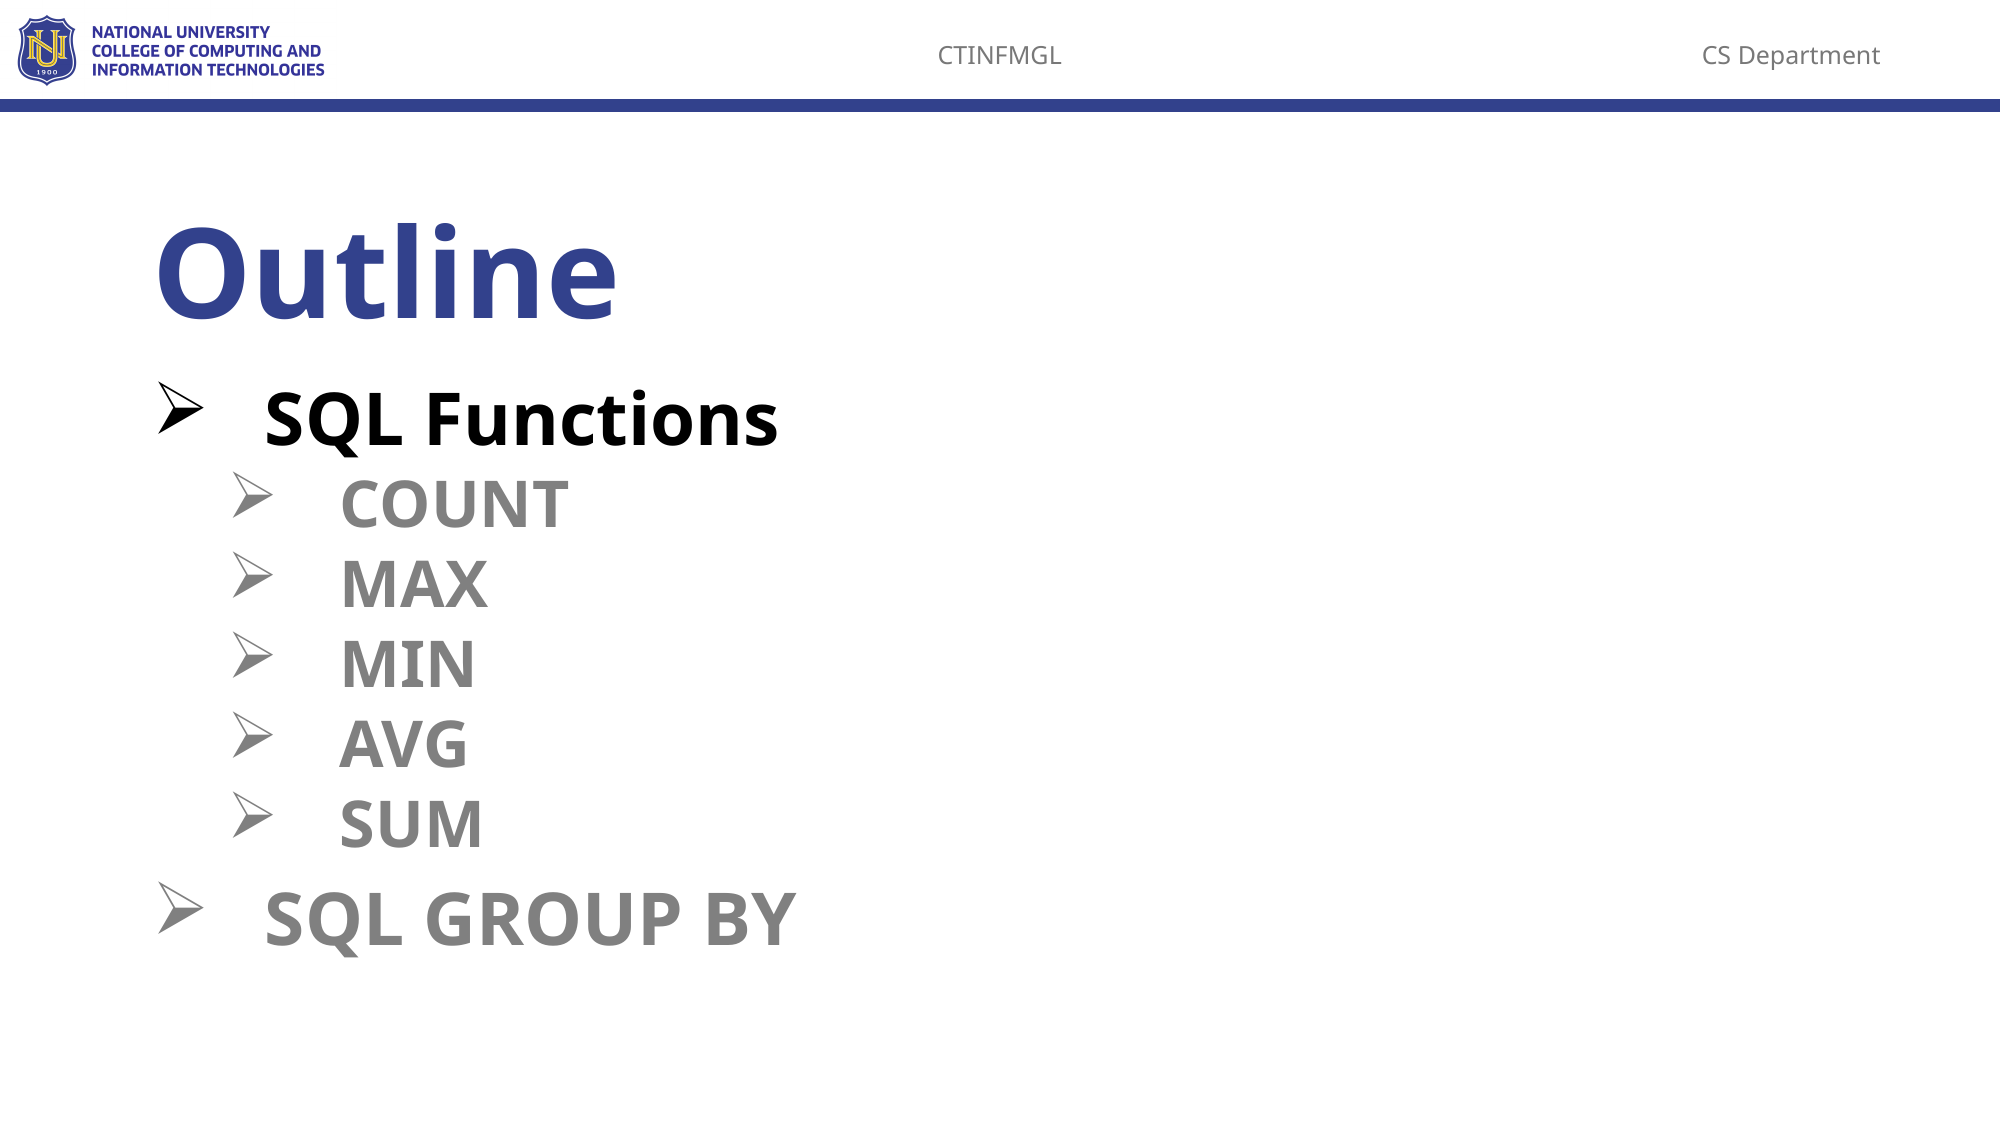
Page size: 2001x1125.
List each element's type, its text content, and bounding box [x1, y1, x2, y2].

text_box Outline [137, 135, 1938, 353]
text_box SQL Functions COUNT MAX MIN AVG SUM SQL GROUP BY [137, 375, 1863, 1089]
picture [0, 0, 337, 99]
